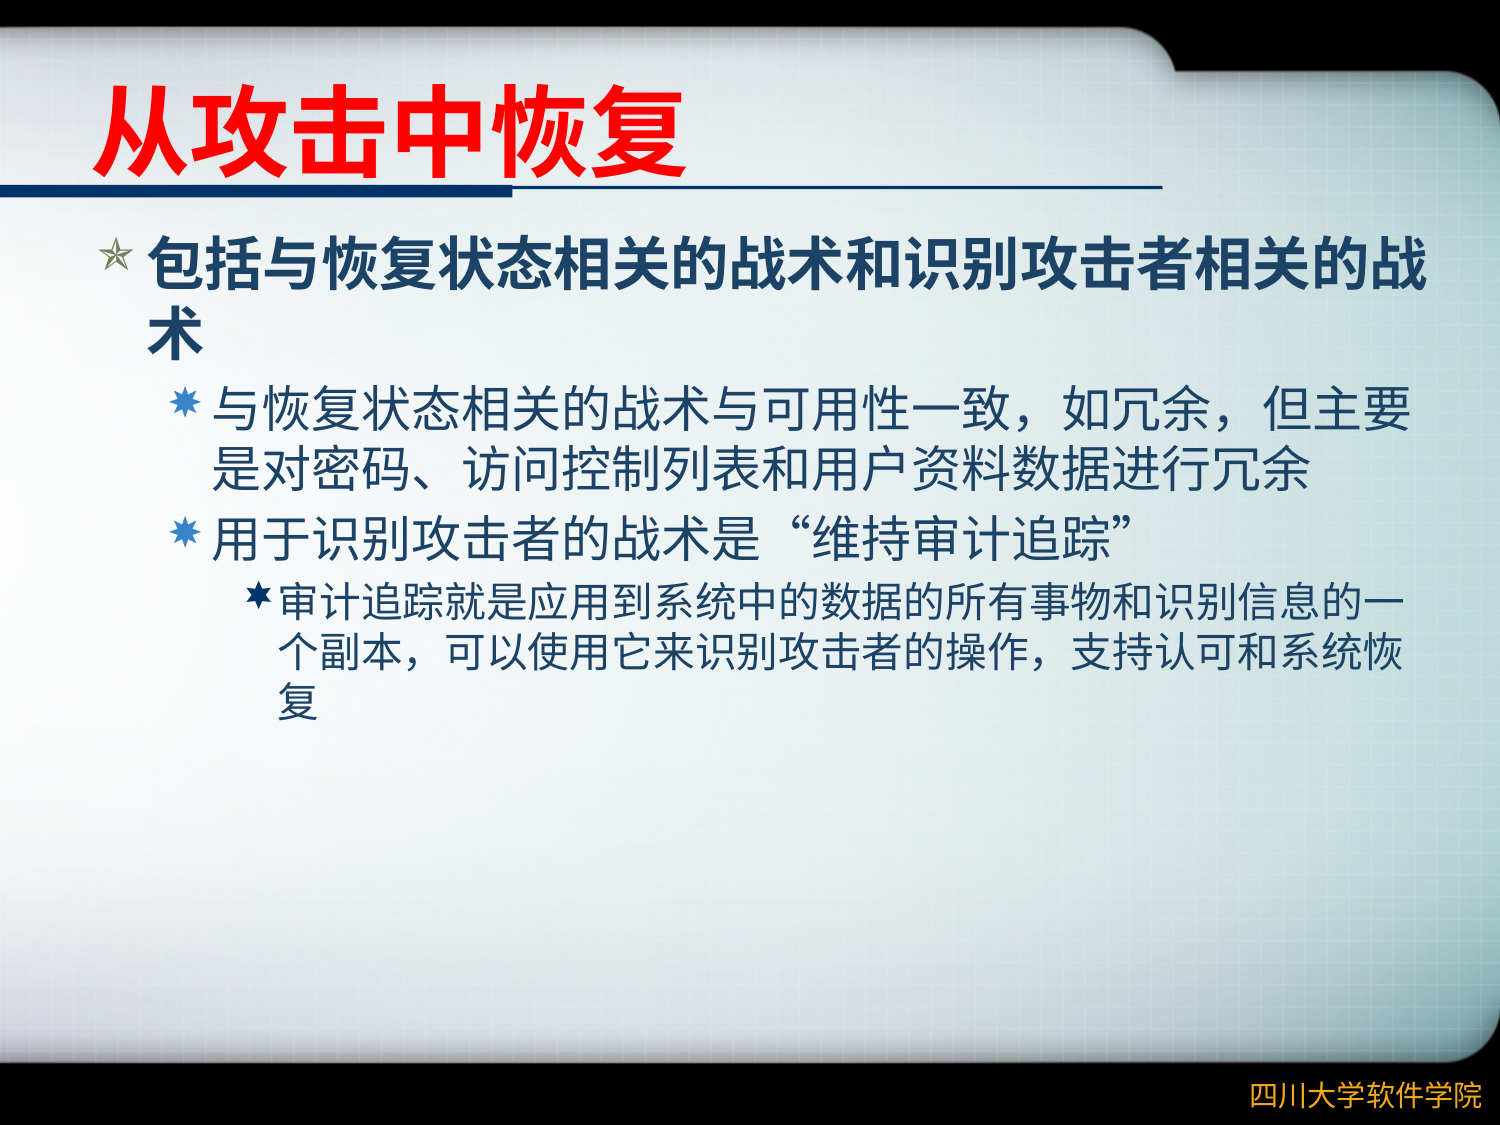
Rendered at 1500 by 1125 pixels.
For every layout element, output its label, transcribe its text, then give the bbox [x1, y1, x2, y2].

title 从攻击中恢复 [75, 78, 1447, 180]
picture [0, 0, 1500, 1125]
list 包括与恢复状态相关的战术和识别攻击者相关的战术 与恢复状态相关的战术与可用性一致，如冗余，但主要是对密码、访问控制列表和用户资料数据进行冗余 用于识别攻击者的战术是“维持审计追踪” 审计追踪就是应用到系统中的数据的所有事物和识别信息的一个副本，可以使用它来识别攻击者的操作，支持认可和系统恢复 [75, 219, 1447, 1059]
